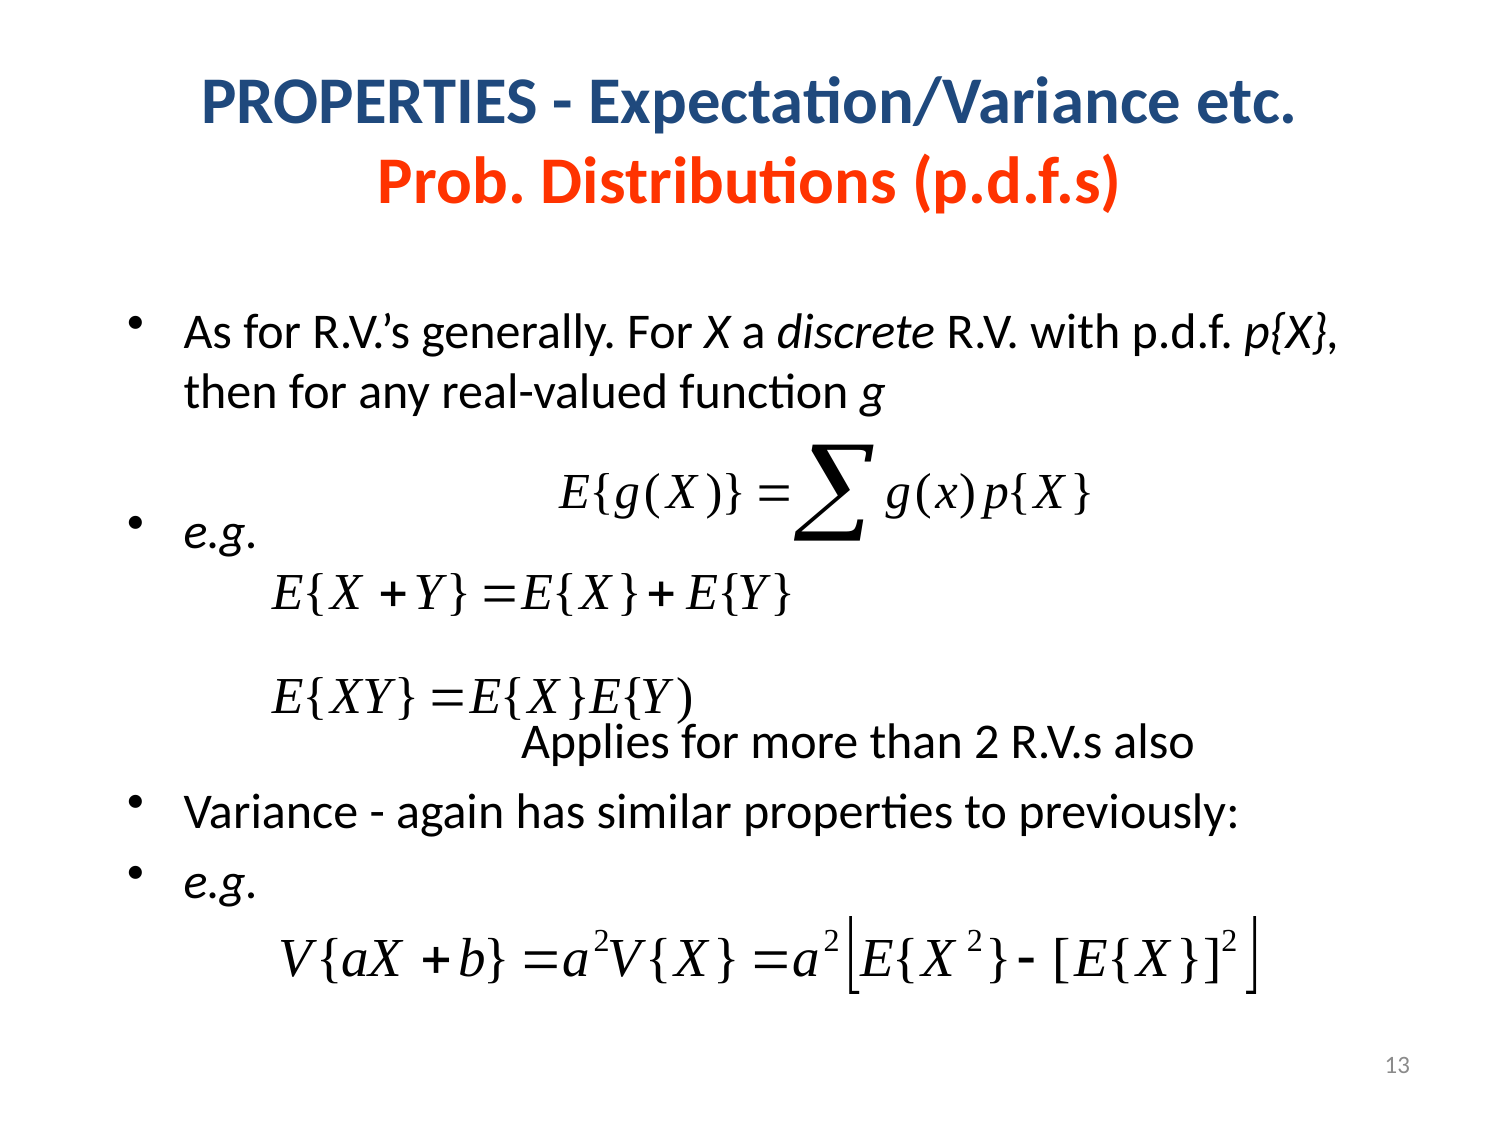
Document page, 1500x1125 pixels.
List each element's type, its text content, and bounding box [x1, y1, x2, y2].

slide_number 13 [1074, 1024, 1425, 1103]
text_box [549, 437, 1099, 556]
text_box As for R.V.’s generally. For X a discrete R.V. with p.d.f. p{X}, then for any real-valued function g e.g. Applies for more than 2 R.V.s also Variance - again has similar properties to previously: e.g. [112, 290, 1388, 1035]
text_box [274, 916, 1262, 1000]
text_box PROPERTIES - Expectation/Variance etc. Prob. Distributions (p.d.f.s) [112, 42, 1388, 231]
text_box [262, 562, 799, 736]
